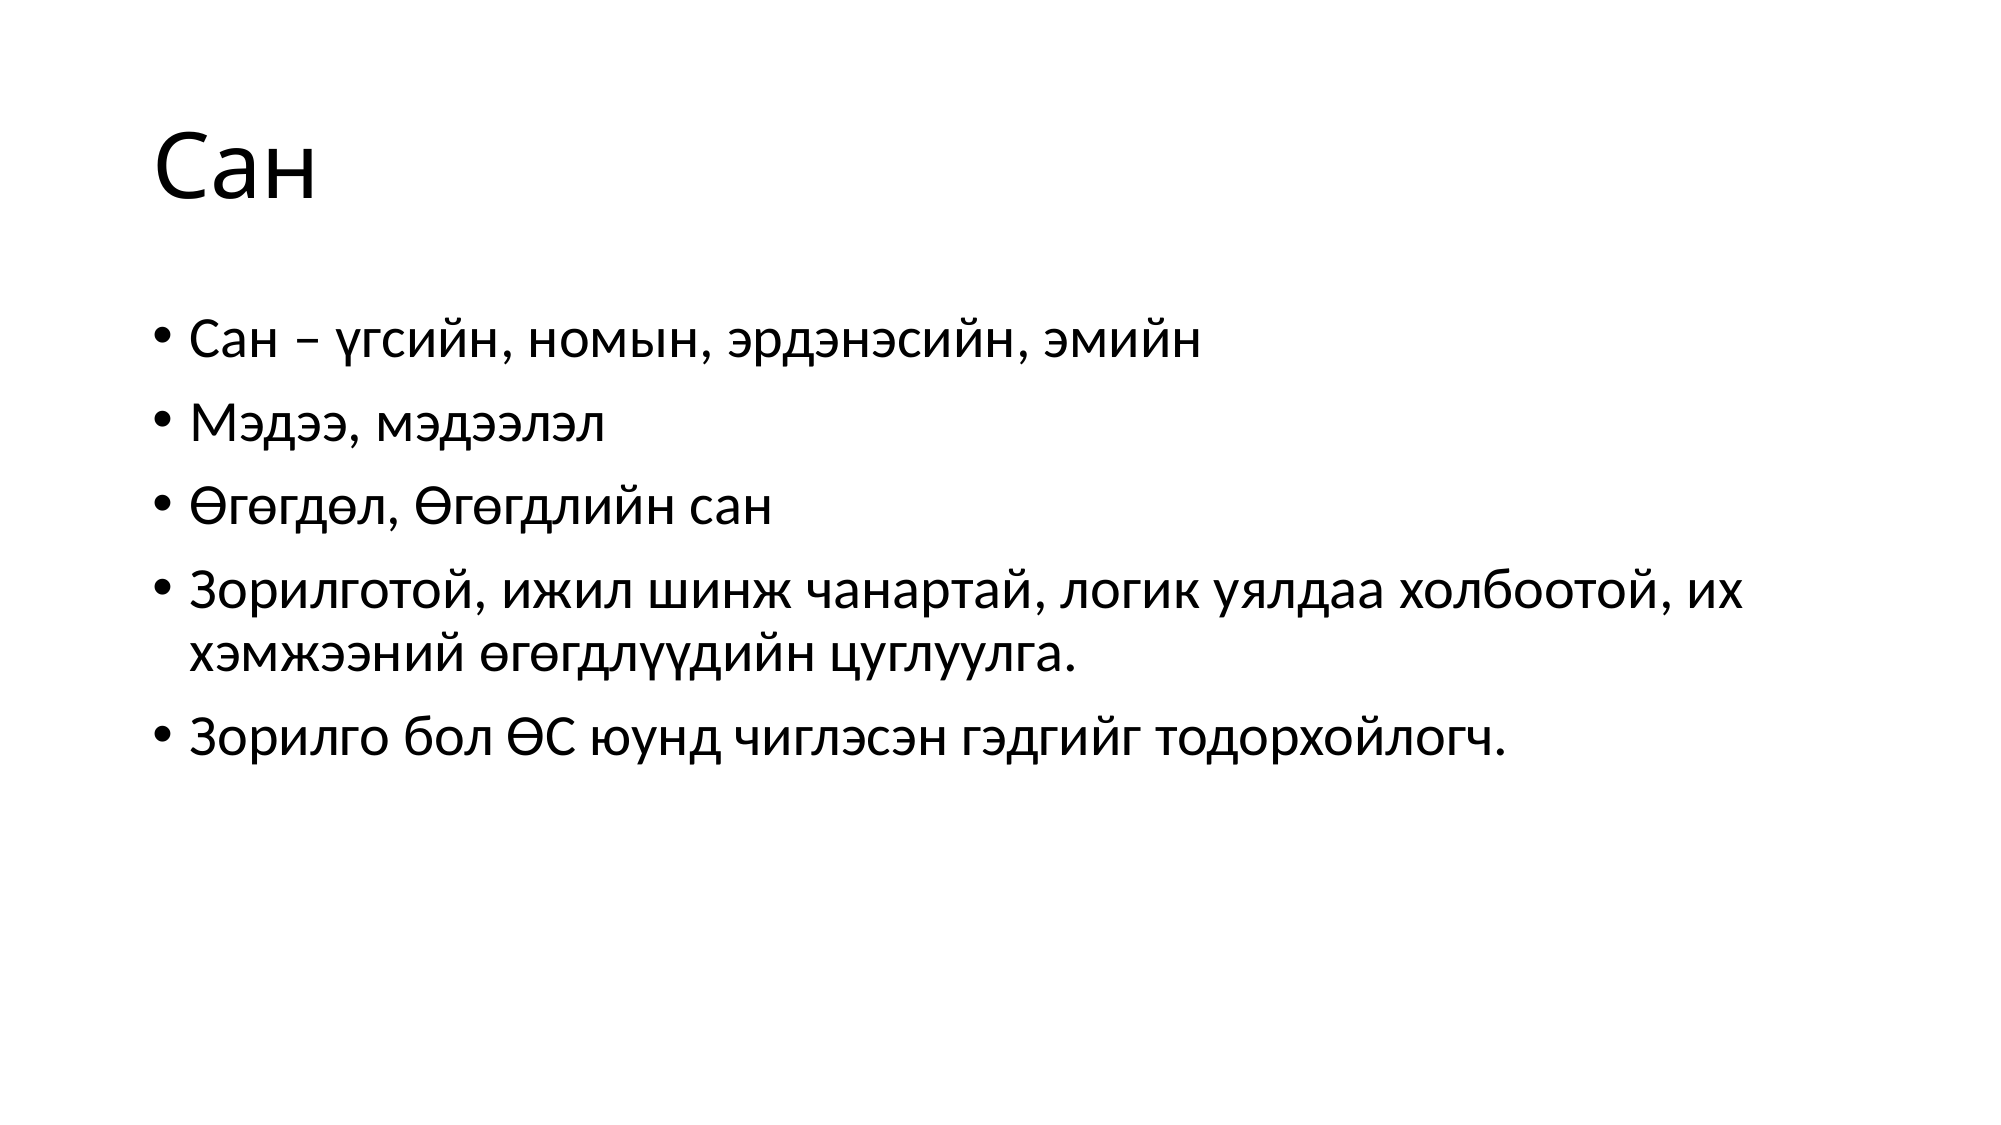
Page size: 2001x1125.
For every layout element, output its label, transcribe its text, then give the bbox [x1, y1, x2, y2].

list Сан – үгсийн, номын, эрдэнэсийн, эмийн Мэдээ, мэдээлэл Өгөгдөл, Өгөгдлийн сан Зорилготой, ижил шинж чанартай, логик уялдаа холбоотой, их хэмжээний өгөгдлүүдийн цуглуулга. Зорилго бол ӨС юунд чиглэсэн гэдгийг тодорхойлогч. [137, 299, 1863, 1014]
title Сан [137, 59, 1863, 278]
